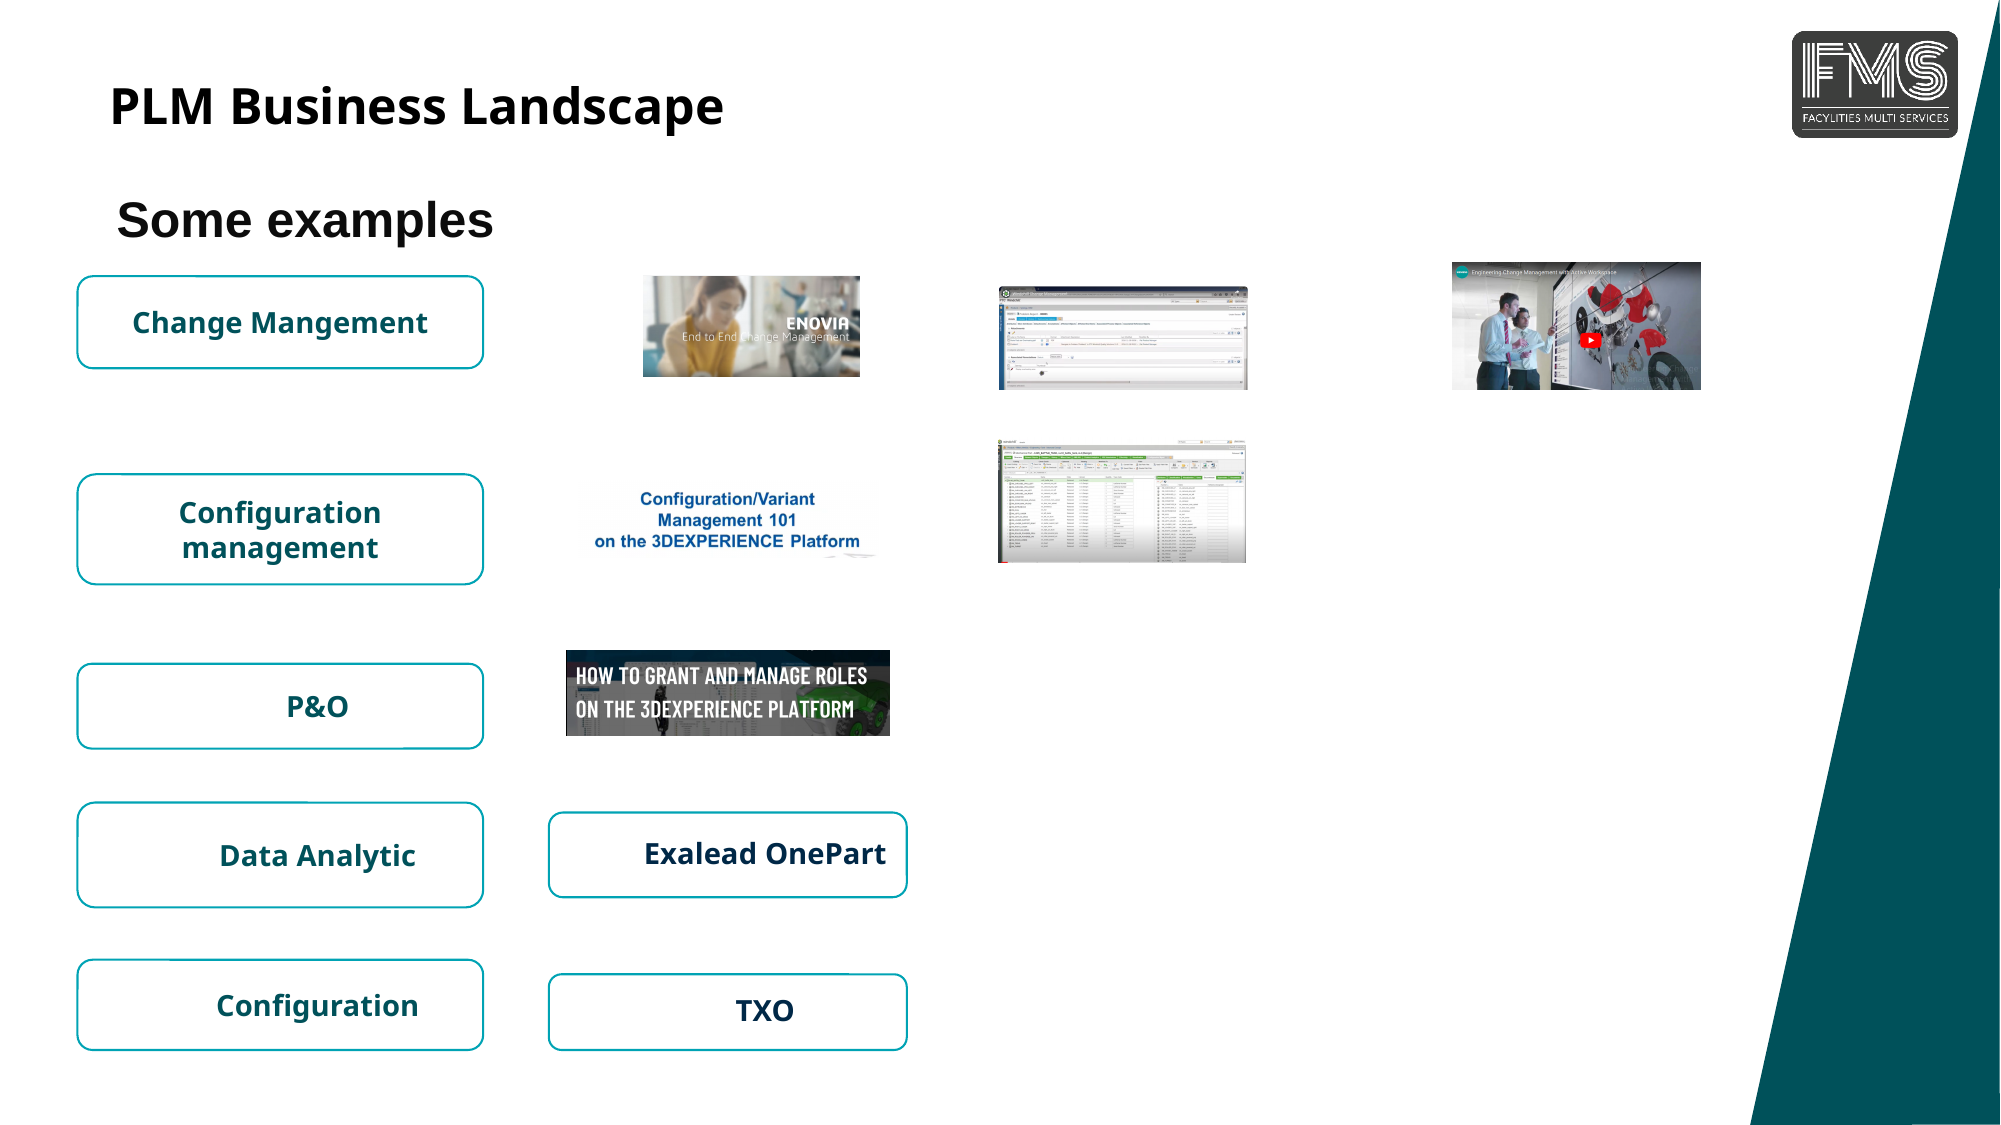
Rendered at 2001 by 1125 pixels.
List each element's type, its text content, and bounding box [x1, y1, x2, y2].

text_box Configuration [76, 958, 485, 1052]
text_box Data Analytic [76, 801, 485, 909]
text_box Exalead OnePart [547, 811, 908, 899]
picture [997, 437, 1246, 563]
text_box Some examples [101, 179, 1923, 255]
text_box Configuration management [76, 473, 485, 586]
text_box TXO [547, 973, 908, 1052]
picture [643, 275, 860, 377]
text_box P&O [76, 662, 485, 750]
picture [1452, 262, 1701, 390]
picture [1792, 31, 1958, 138]
picture [578, 480, 879, 558]
text_box PLM Business Landscape [94, 67, 1781, 185]
picture [999, 286, 1248, 390]
picture [566, 650, 890, 736]
text_box Change Mangement [76, 275, 485, 370]
